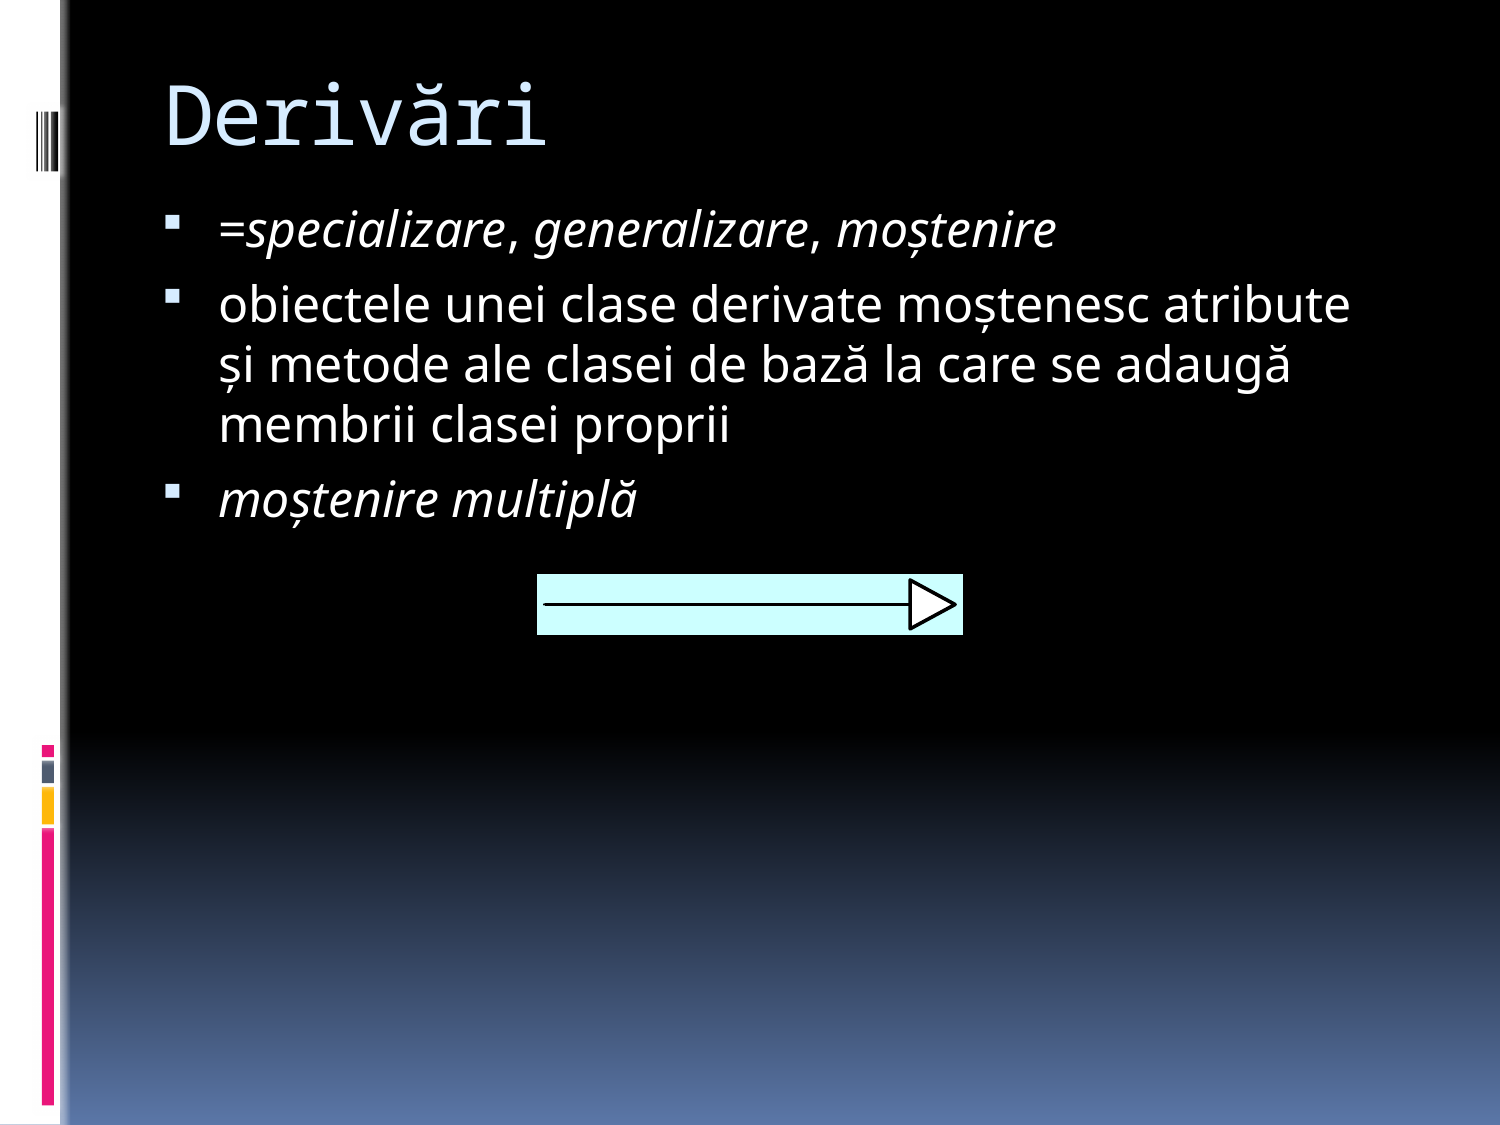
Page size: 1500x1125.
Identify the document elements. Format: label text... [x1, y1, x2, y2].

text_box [536, 573, 964, 636]
list =specializare, generalizare, moştenire obiectele unei clase derivate moştenesc atribute şi metode ale clasei de bază la care se adaugă membrii clasei proprii moştenire multiplă [135, 190, 1411, 614]
title Derivări [150, 54, 1425, 205]
